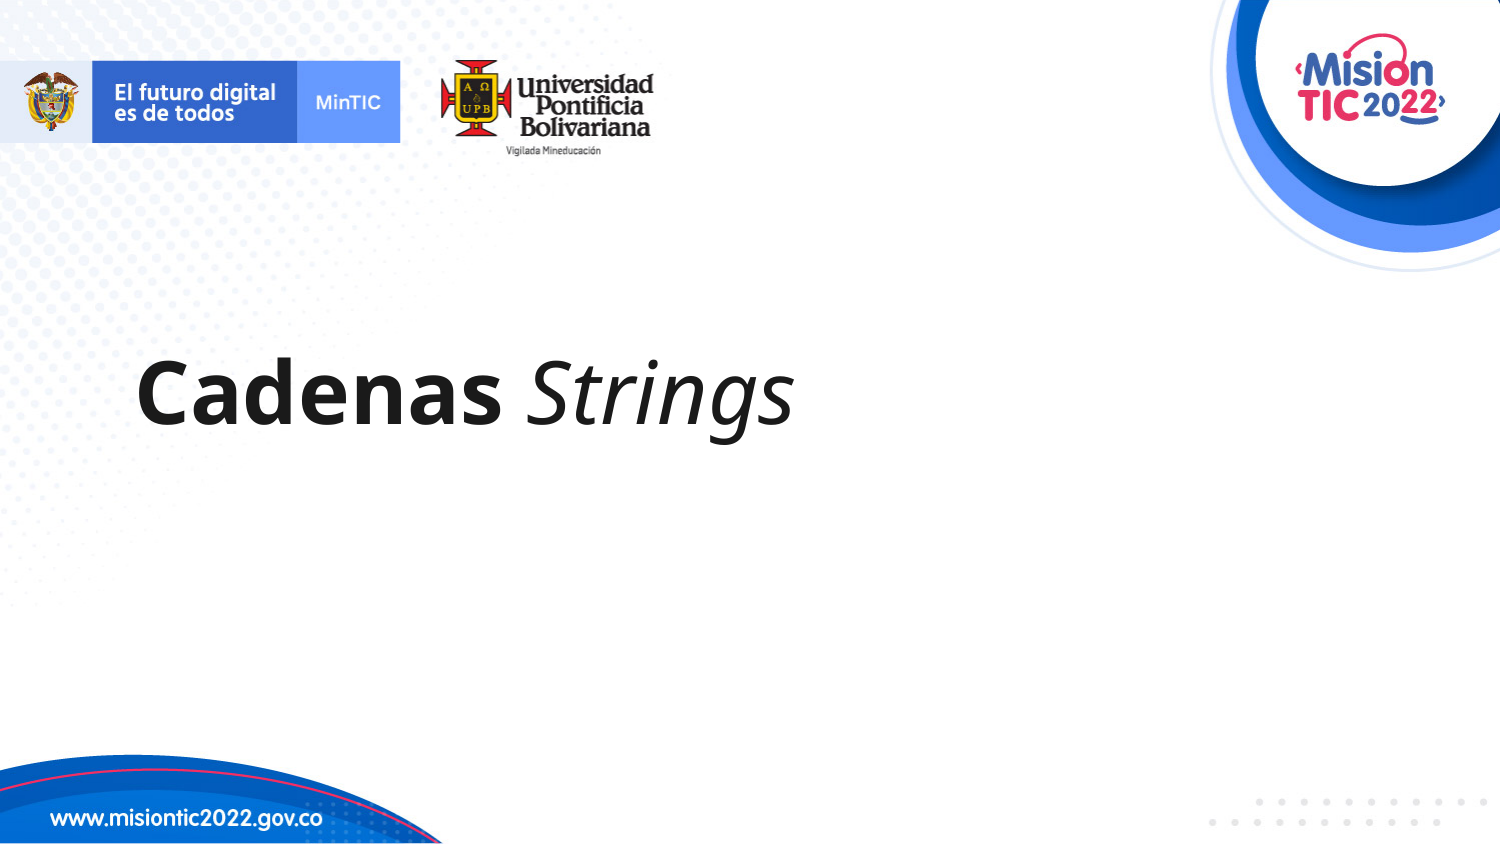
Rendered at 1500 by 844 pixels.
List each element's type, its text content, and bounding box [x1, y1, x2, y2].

picture [0, 0, 1500, 844]
text_box Cadenas Strings [119, 216, 1381, 490]
